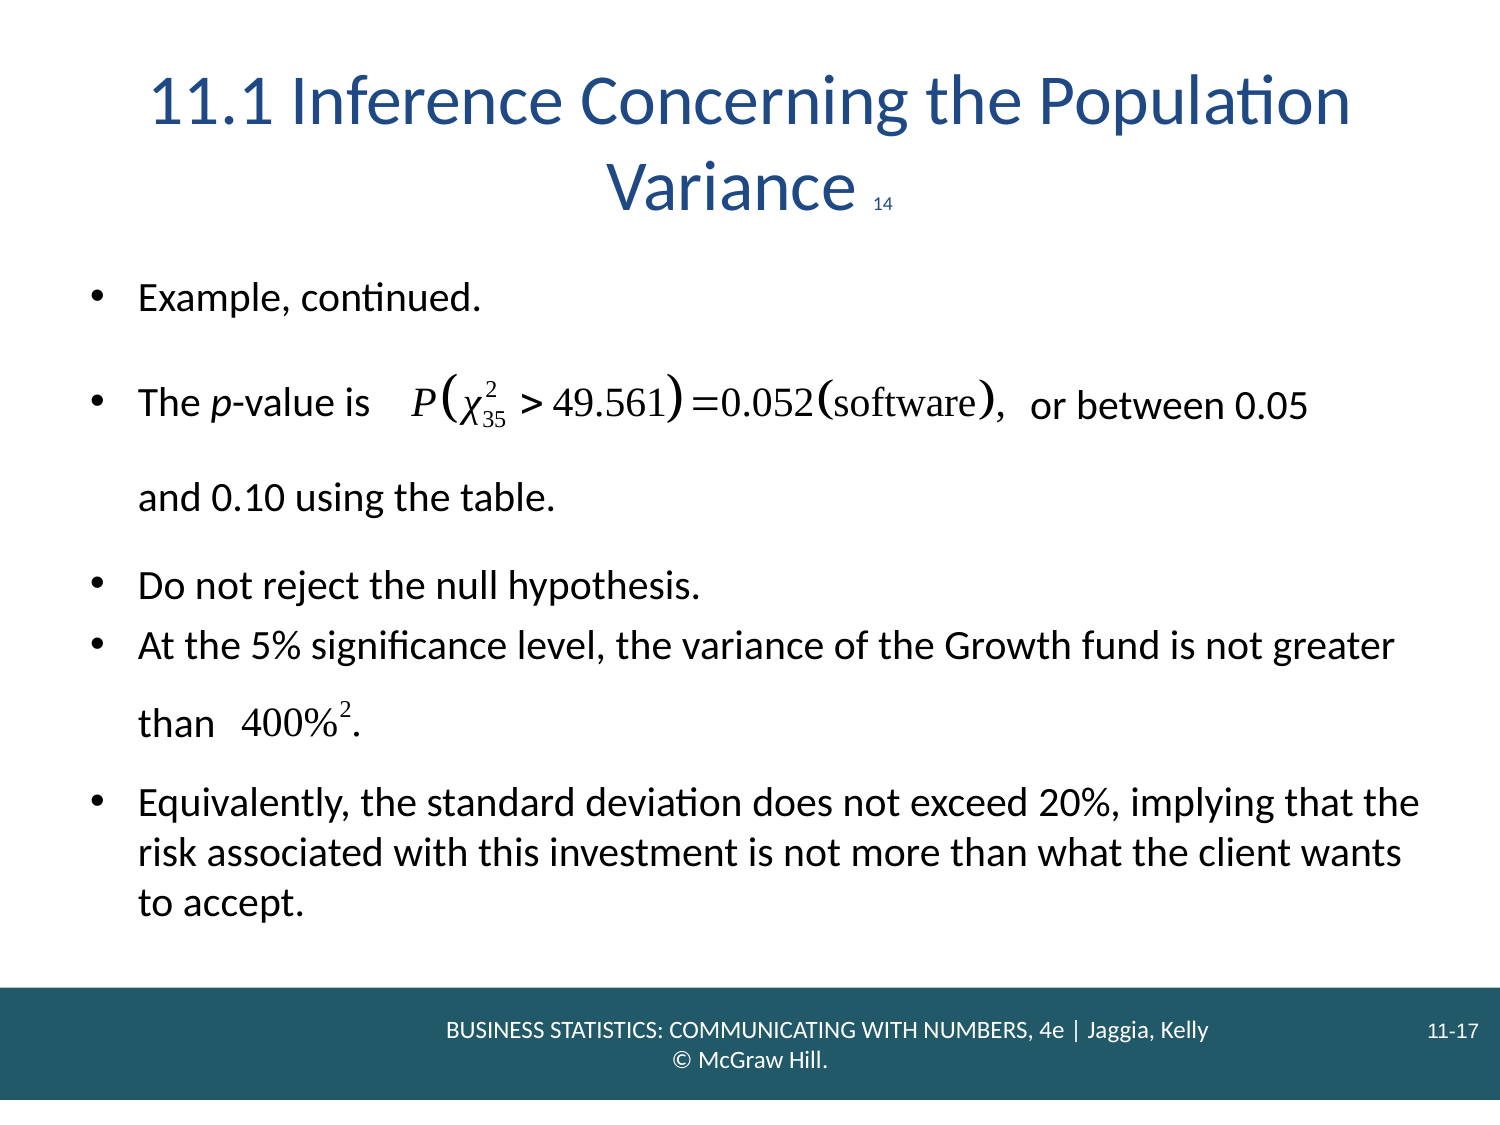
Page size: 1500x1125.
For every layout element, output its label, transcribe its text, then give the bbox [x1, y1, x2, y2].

list Example, continued. [75, 262, 975, 339]
list and 0.10 using the table. [75, 462, 925, 539]
list Do not reject the null hypothesis. At the 5% significance level, the variance of the Growth fund is not greater [75, 549, 1488, 676]
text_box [237, 694, 363, 743]
list Equivalently, the standard deviation does not exceed 20%, implying that the risk associated with this investment is not more than what the client wants to accept. [75, 767, 1438, 963]
list The p-value is [75, 367, 400, 438]
list than [75, 687, 238, 756]
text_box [406, 370, 1009, 442]
list or between 0.05 [1015, 370, 1463, 443]
title 11.1 Inference Concerning the Population Variance 14 [75, 45, 1425, 233]
